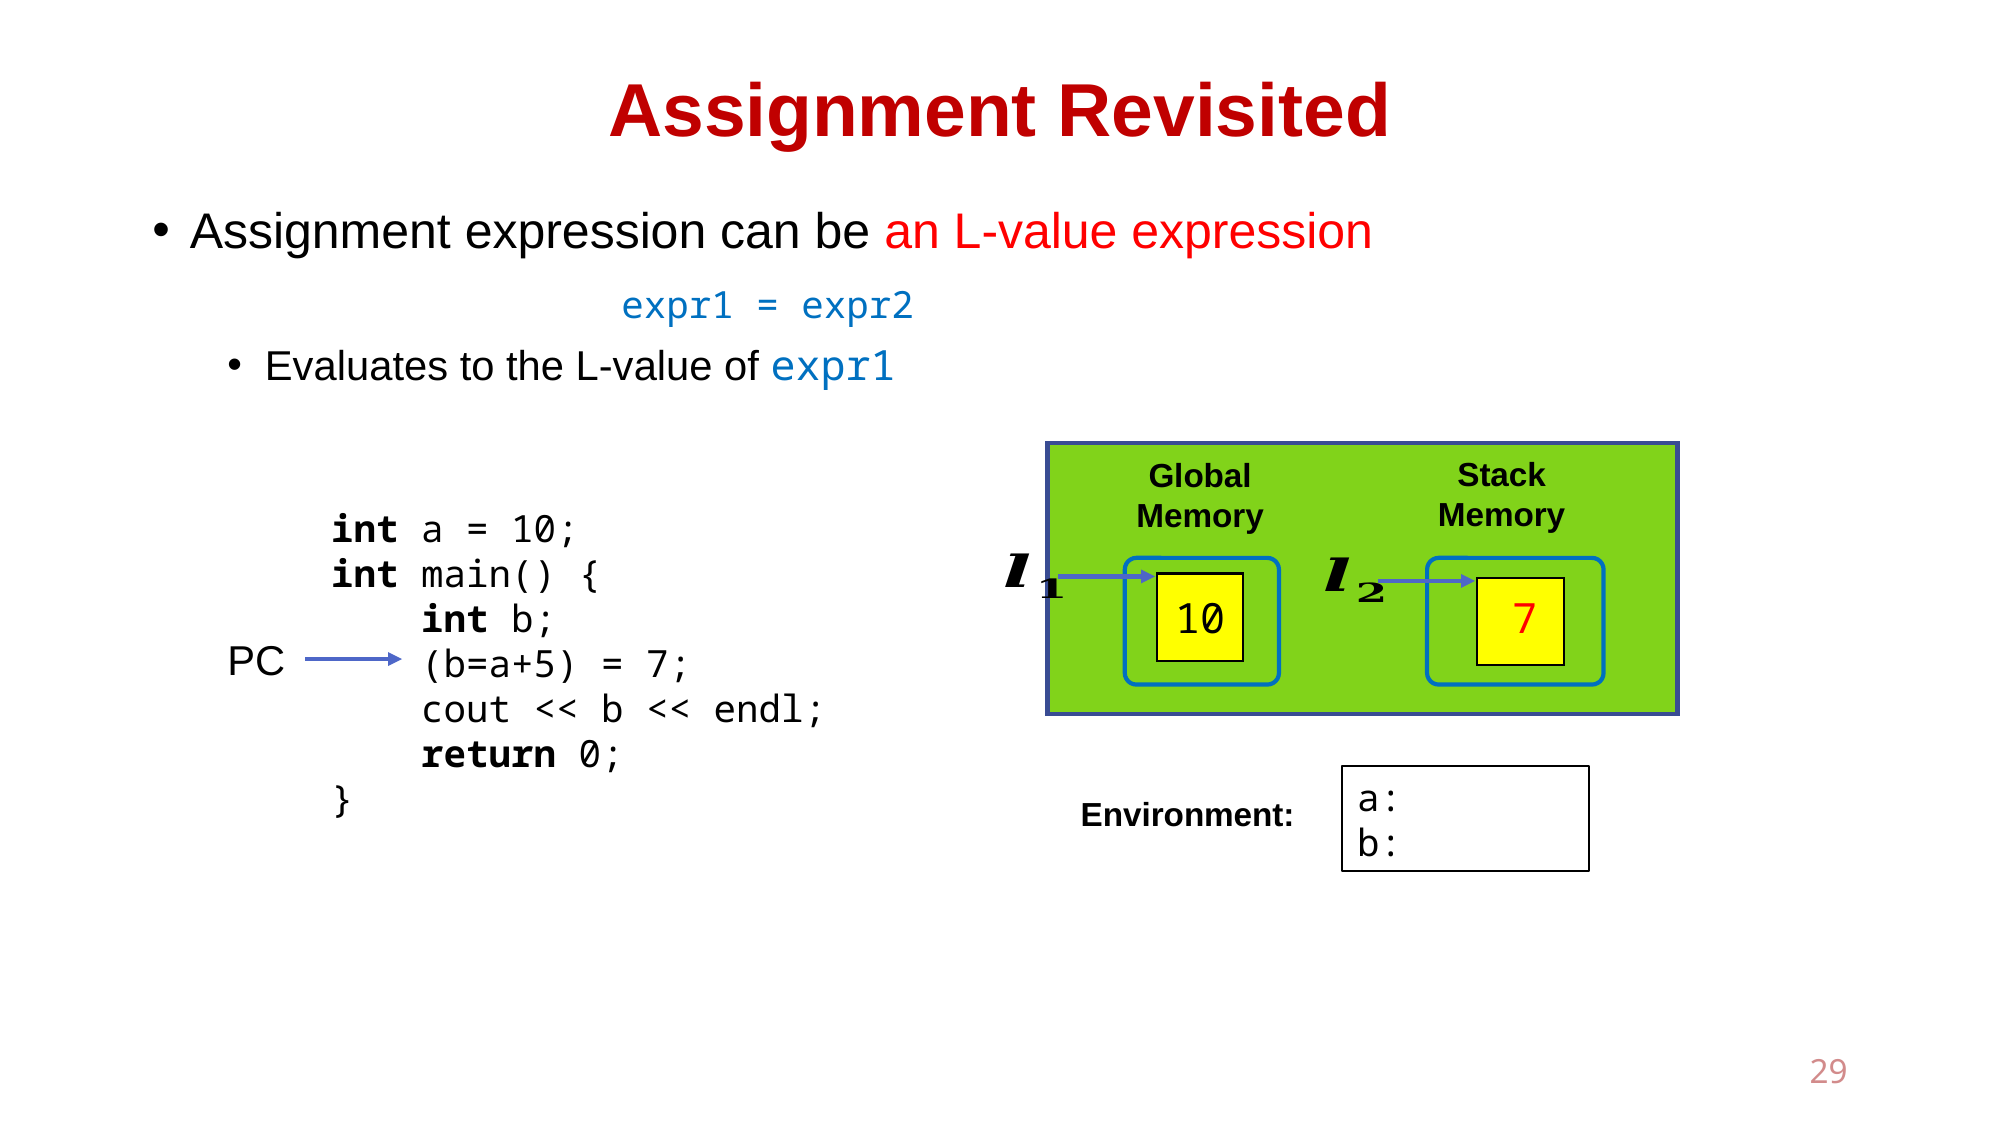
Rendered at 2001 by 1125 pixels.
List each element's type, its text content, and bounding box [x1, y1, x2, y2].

text_box expr1 = expr2 [606, 273, 1269, 334]
text_box [1046, 442, 1679, 715]
text_box [1426, 556, 1605, 686]
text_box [212, 626, 403, 692]
text_box Environment: [1041, 785, 1343, 841]
text_box 7 [1497, 584, 1544, 650]
slide_number 29 [1412, 1042, 1863, 1103]
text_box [1002, 548, 1155, 605]
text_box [1322, 553, 1476, 609]
text_box ? [1476, 577, 1565, 666]
text_box int a = 10; int main() { int b; (b=a+5) = 7; cout << b << endl; return 0; } [316, 498, 939, 828]
title Assignment Revisited [137, 59, 1863, 166]
text_box [1123, 556, 1280, 686]
list Assignment expression can be an L-value expression Evaluates to the L-value of expr1 [137, 197, 1863, 1025]
text_box Global Memory [1088, 446, 1312, 542]
text_box Stack Memory [1389, 445, 1614, 540]
